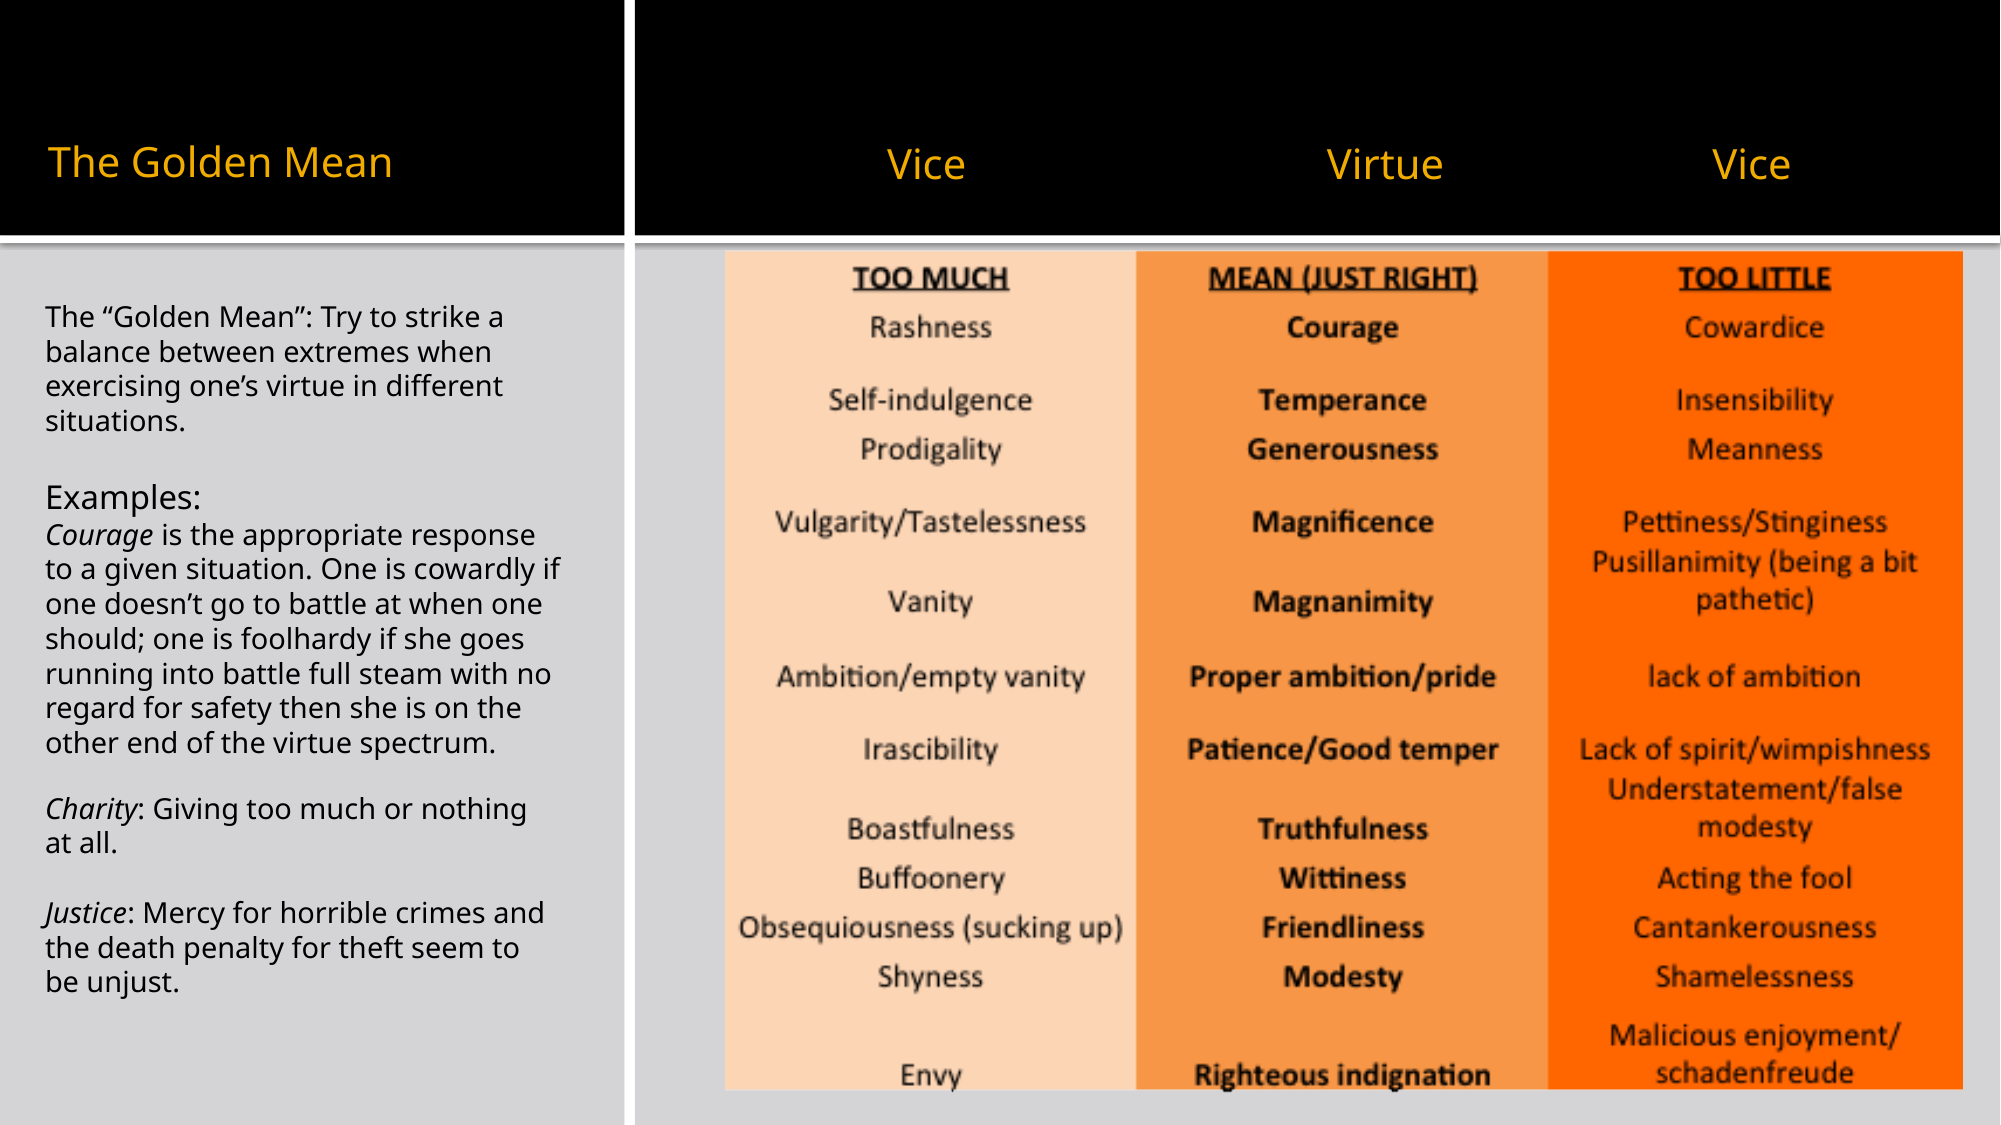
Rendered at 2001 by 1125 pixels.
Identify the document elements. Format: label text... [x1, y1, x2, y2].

title The Golden Mean [36, 25, 589, 186]
text_box Vice Virtue Vice [725, 49, 1950, 188]
list The “Golden Mean”: Try to strike a balance between extremes when exercising one’s virtue in different situations. Examples: Courage is the appropriate response to a given situation. One is cowardly if one doesn’t go to battle at when one should; one is foolhardy if she goes running into battle full steam with no regard for safety then she is on the other end of the virtue spectrum. Charity: Giving too much or nothing at all. Justice: Mercy for horrible crimes and the death penalty for theft seem to be unjust. [36, 283, 576, 1034]
picture [725, 249, 1963, 1100]
